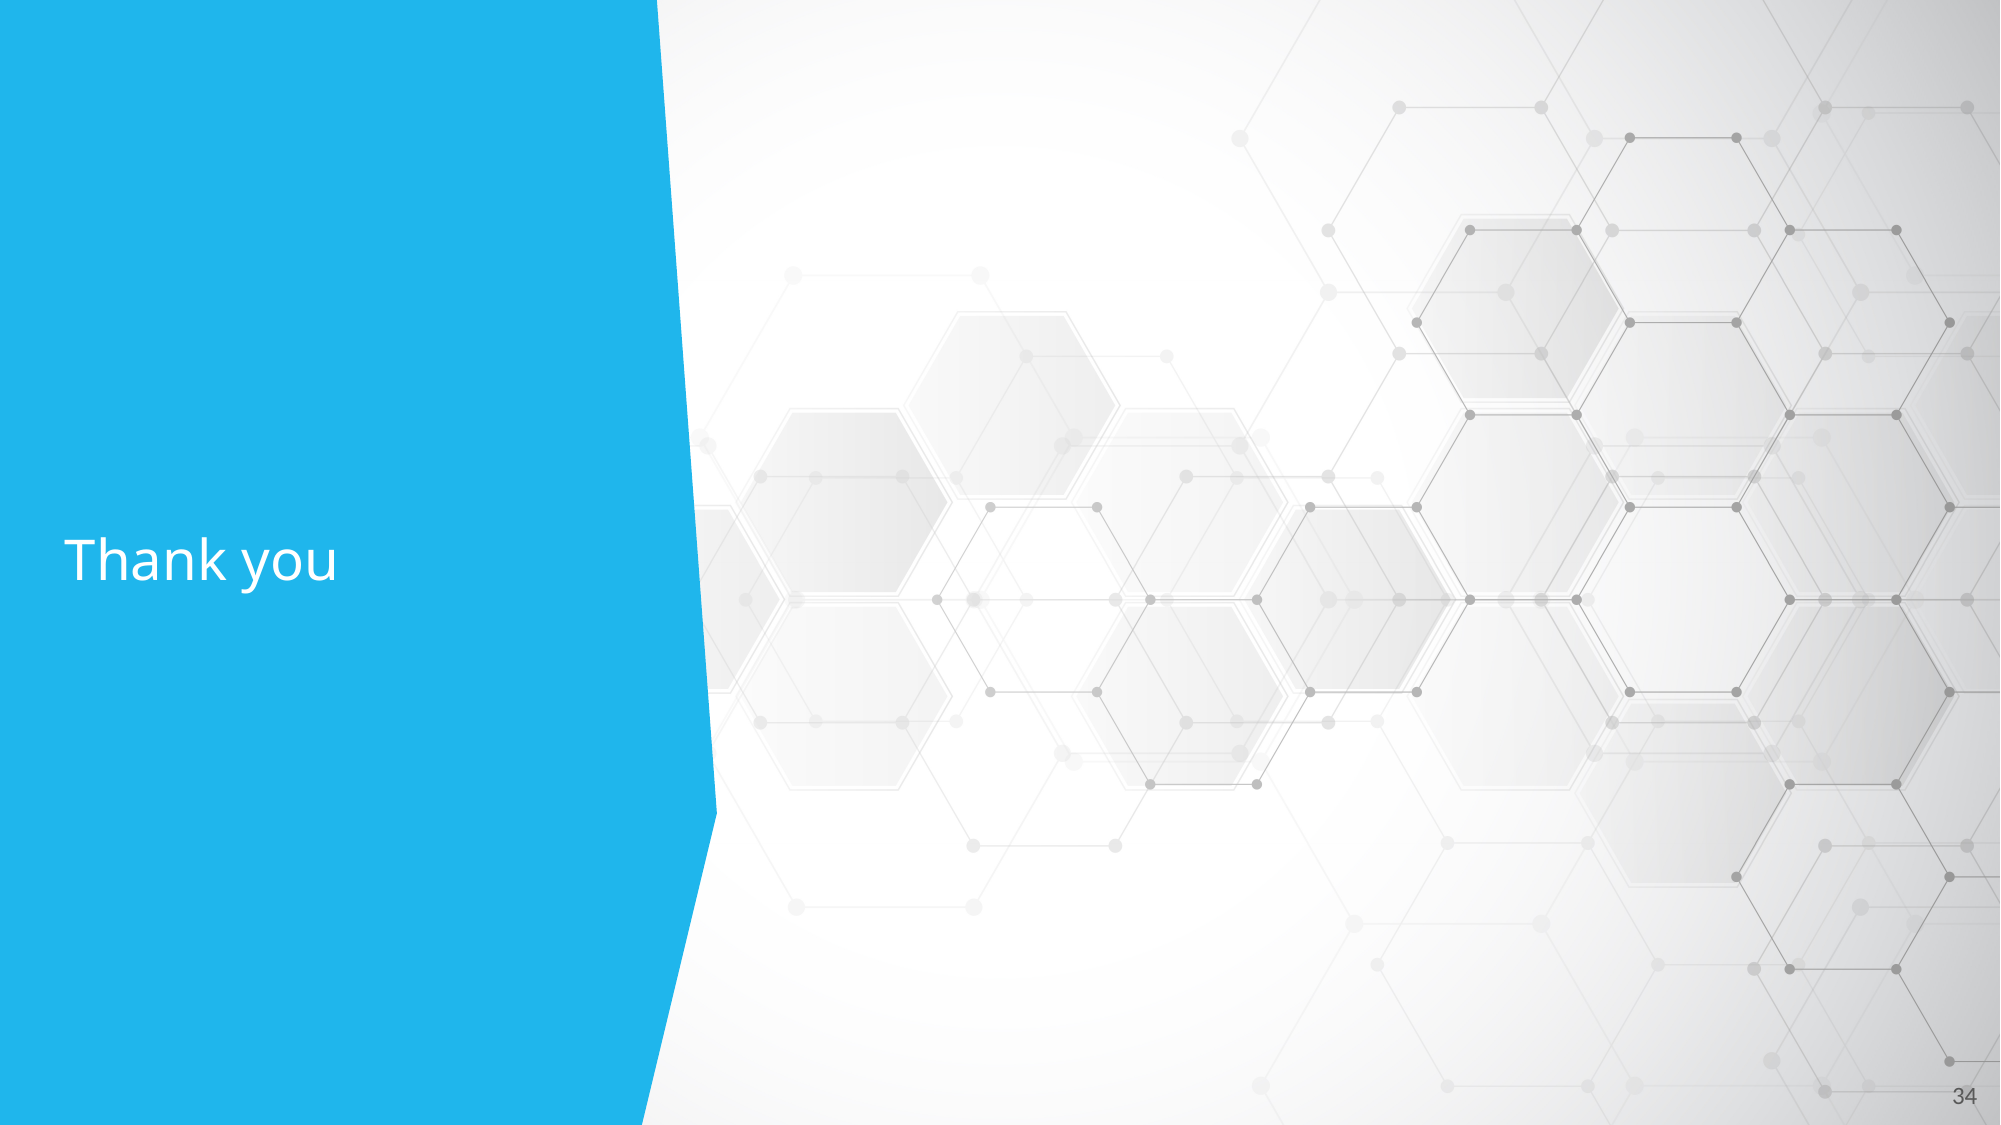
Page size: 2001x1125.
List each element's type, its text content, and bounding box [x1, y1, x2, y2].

title Thank you [64, 107, 620, 1017]
slide_number 34 [1849, 1065, 2000, 1125]
picture [643, 0, 2000, 1125]
